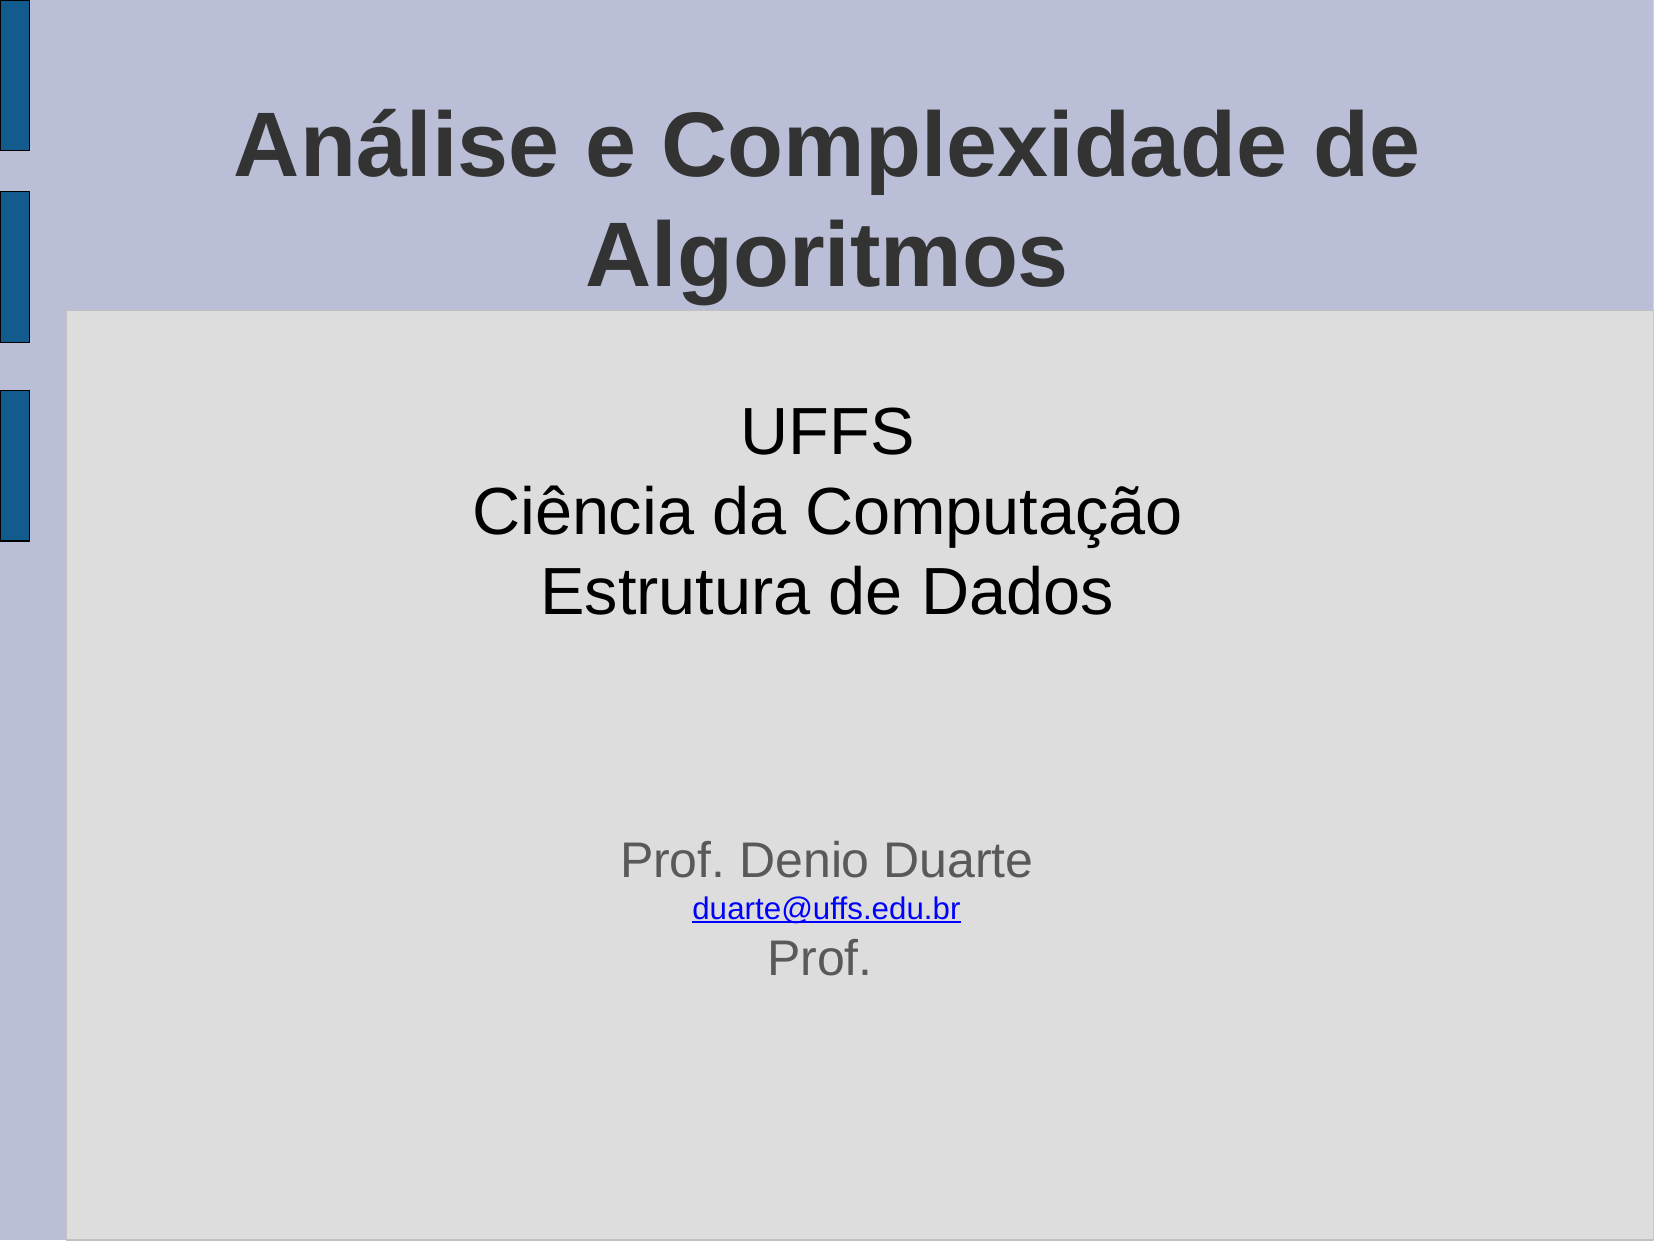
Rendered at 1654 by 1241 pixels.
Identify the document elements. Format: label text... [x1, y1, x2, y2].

text_box Prof. Denio Duarte duarte@uffs.edu.br Prof. [128, 812, 1526, 1109]
text_box UFFS Ciência da Computação Estrutura de Dados [121, 344, 1534, 807]
text_box Análise e Complexidade de Algoritmos [121, 76, 1534, 314]
